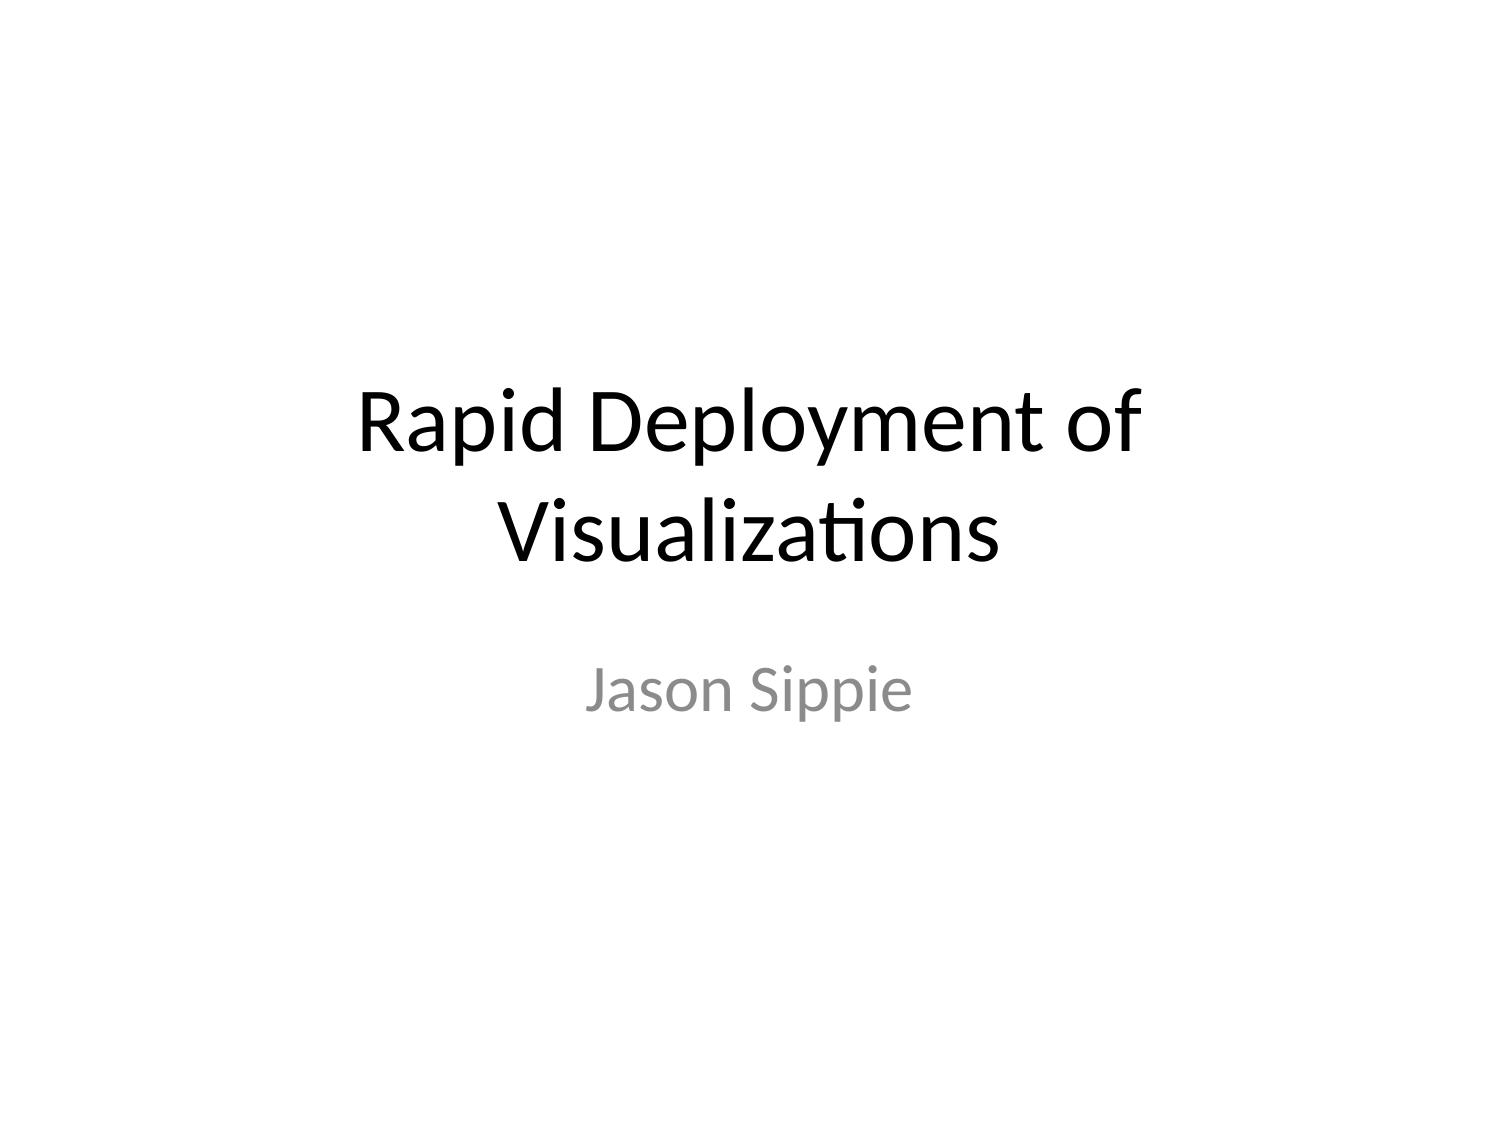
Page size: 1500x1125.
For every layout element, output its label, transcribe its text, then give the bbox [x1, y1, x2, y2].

title Rapid Deployment of Visualizations [112, 349, 1388, 591]
subtitle Jason Sippie [225, 637, 1275, 925]
